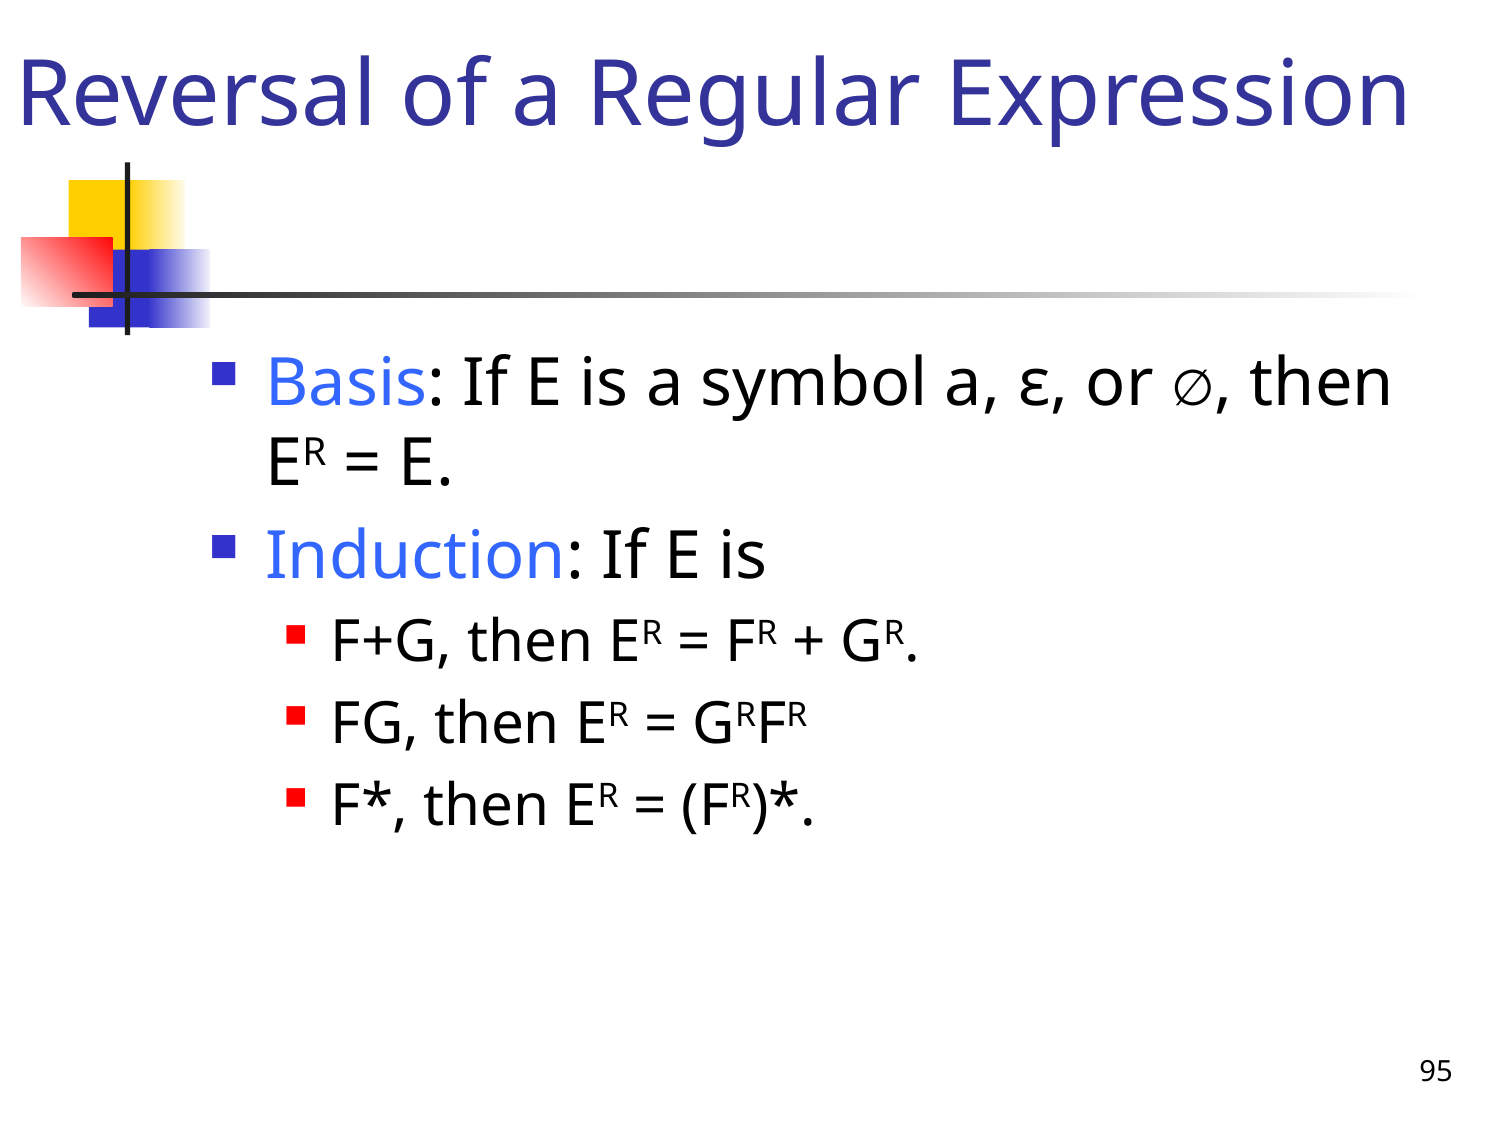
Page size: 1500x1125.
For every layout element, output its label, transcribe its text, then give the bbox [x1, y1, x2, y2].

list Basis: If E is a symbol a, ε, or ∅, then ER = E. Induction: If E is F+G, then ER = FR + GR. FG, then ER = GRFR F*, then ER = (FR)*. [193, 331, 1469, 1006]
title Reversal of a Regular Expression [0, 15, 1500, 152]
slide_number 95 [1155, 1024, 1468, 1100]
